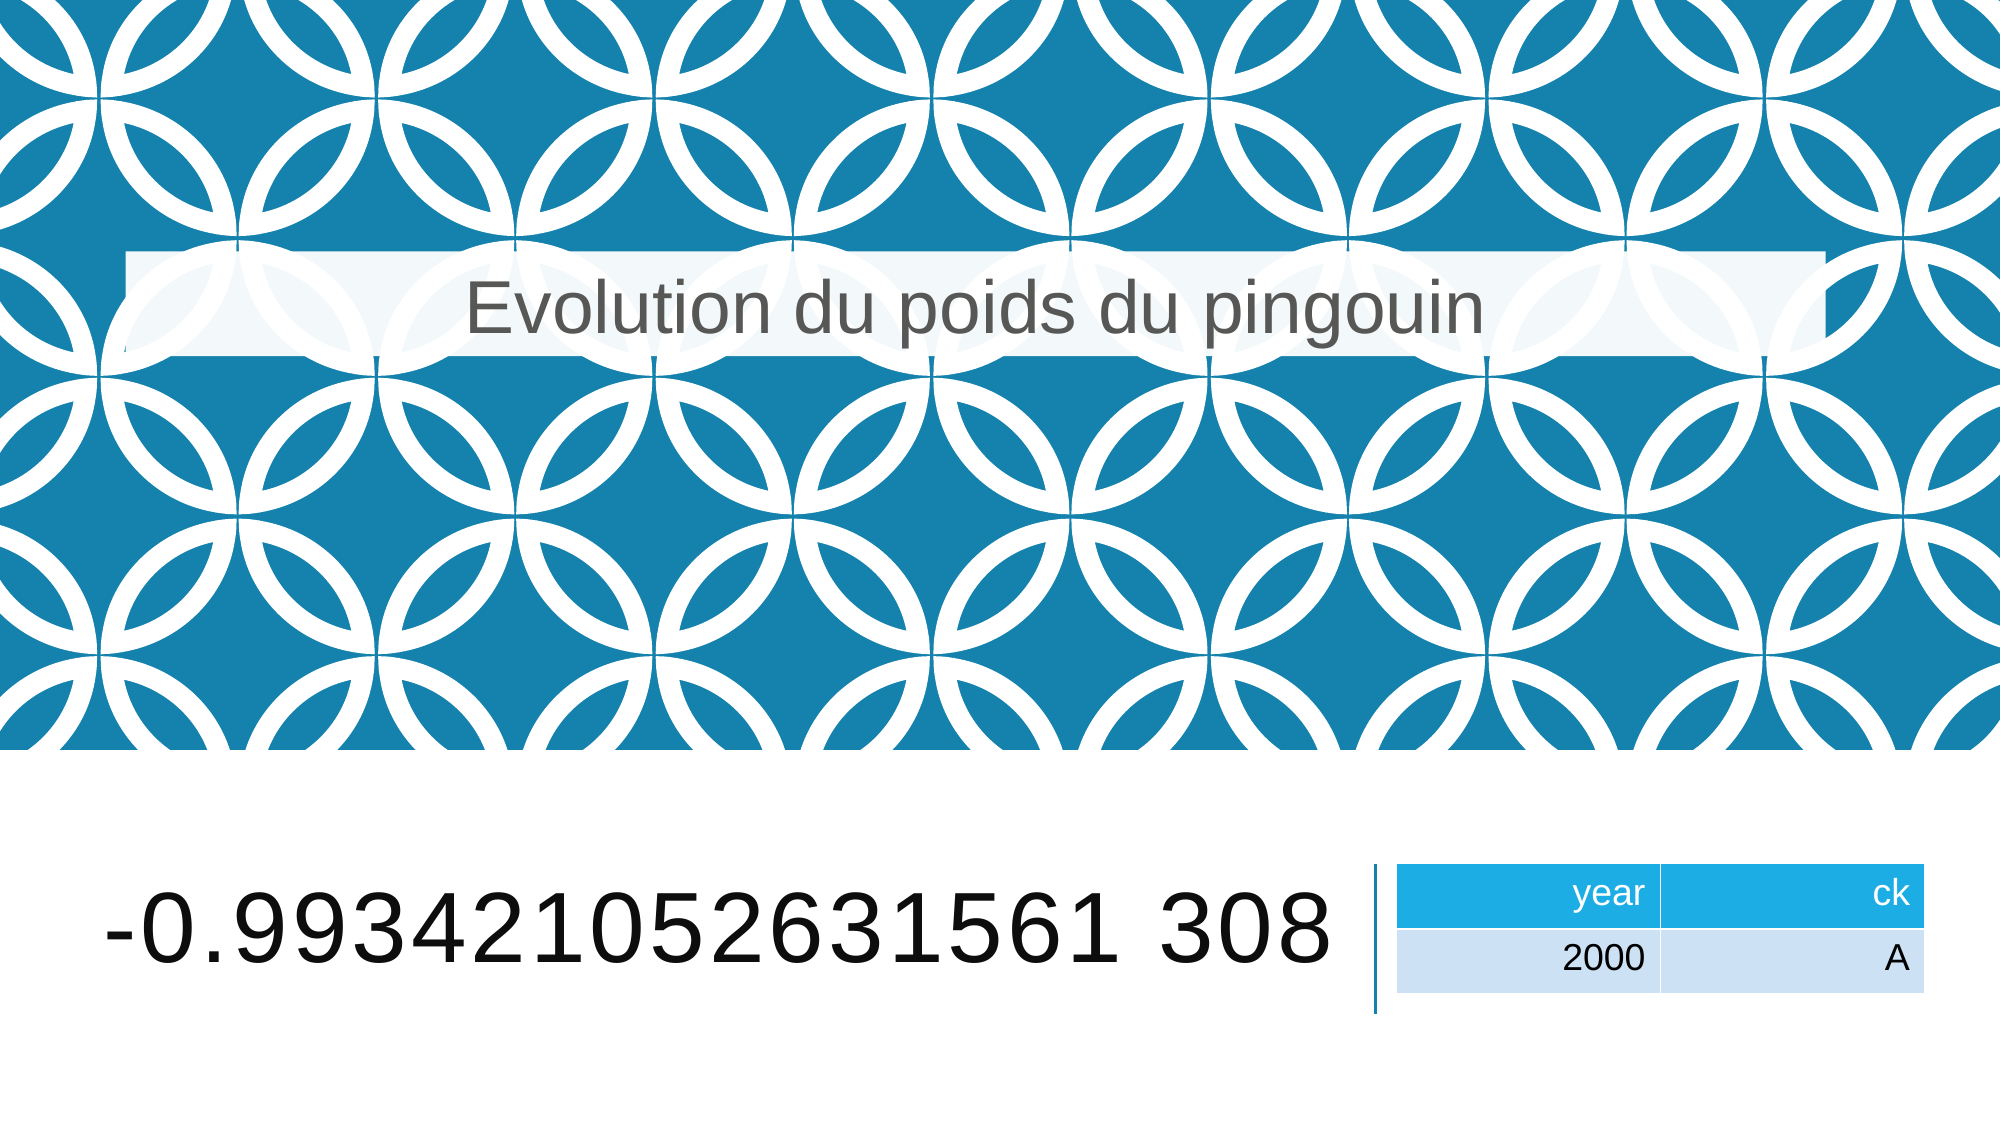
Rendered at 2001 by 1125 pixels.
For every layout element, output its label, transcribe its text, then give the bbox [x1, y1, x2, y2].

table_header ck [1661, 864, 1924, 928]
table_cell 2000 [1397, 930, 1660, 993]
table_header year [1397, 864, 1660, 928]
table_cell A [1661, 930, 1924, 993]
title -0.993421052631561 308 [75, 813, 1350, 1054]
